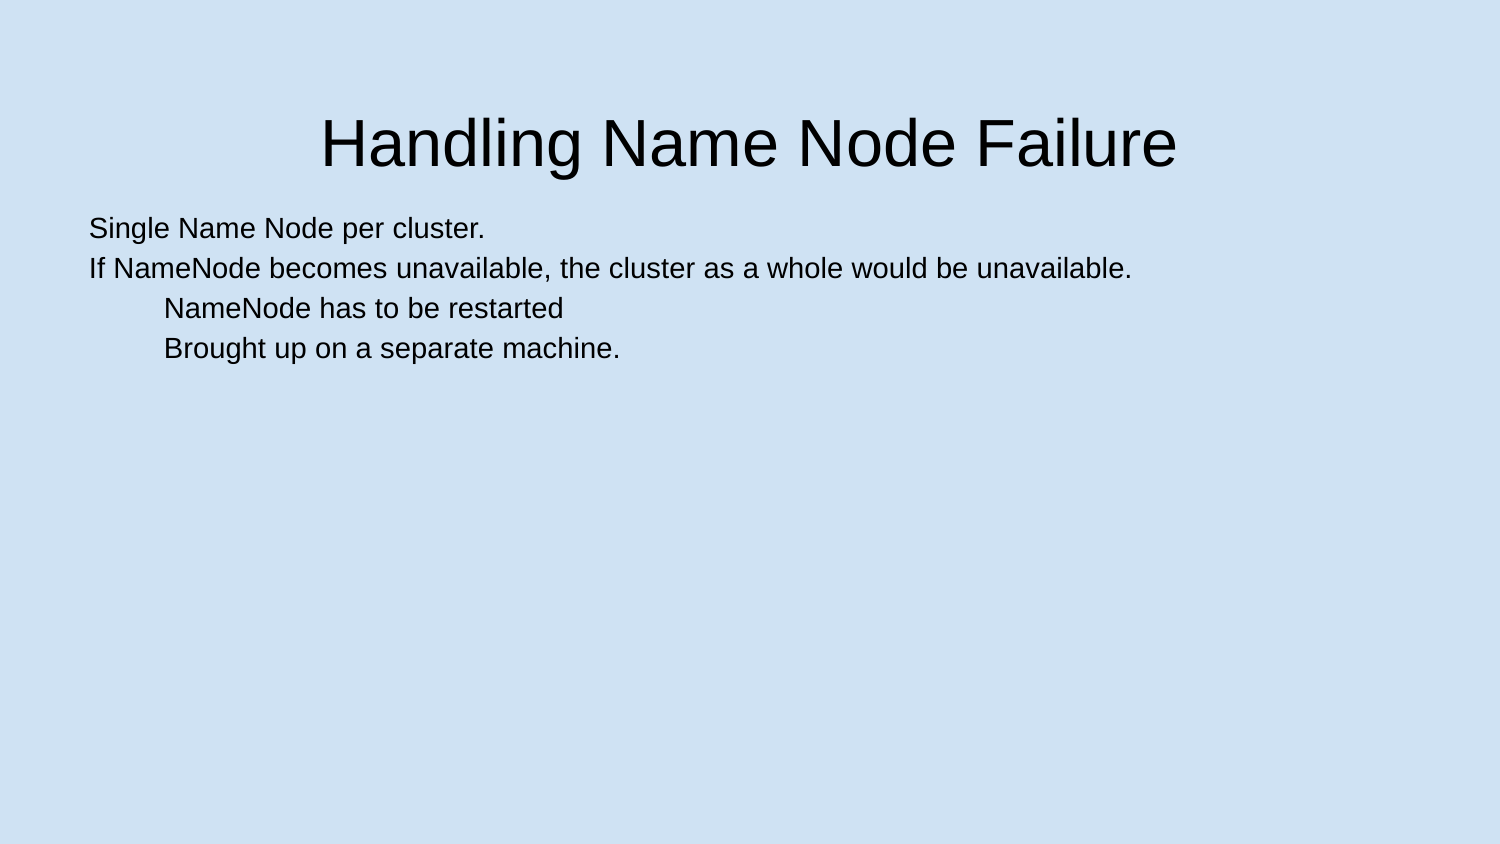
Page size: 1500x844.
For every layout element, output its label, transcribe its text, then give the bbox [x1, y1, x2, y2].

title Handling Name Node Failure [51, 72, 1449, 167]
list Single Name Node per cluster. If NameNode becomes unavailable, the cluster as a whole would be unavailable. NameNode has to be restarted Brought up on a separate machine. [51, 189, 1449, 750]
